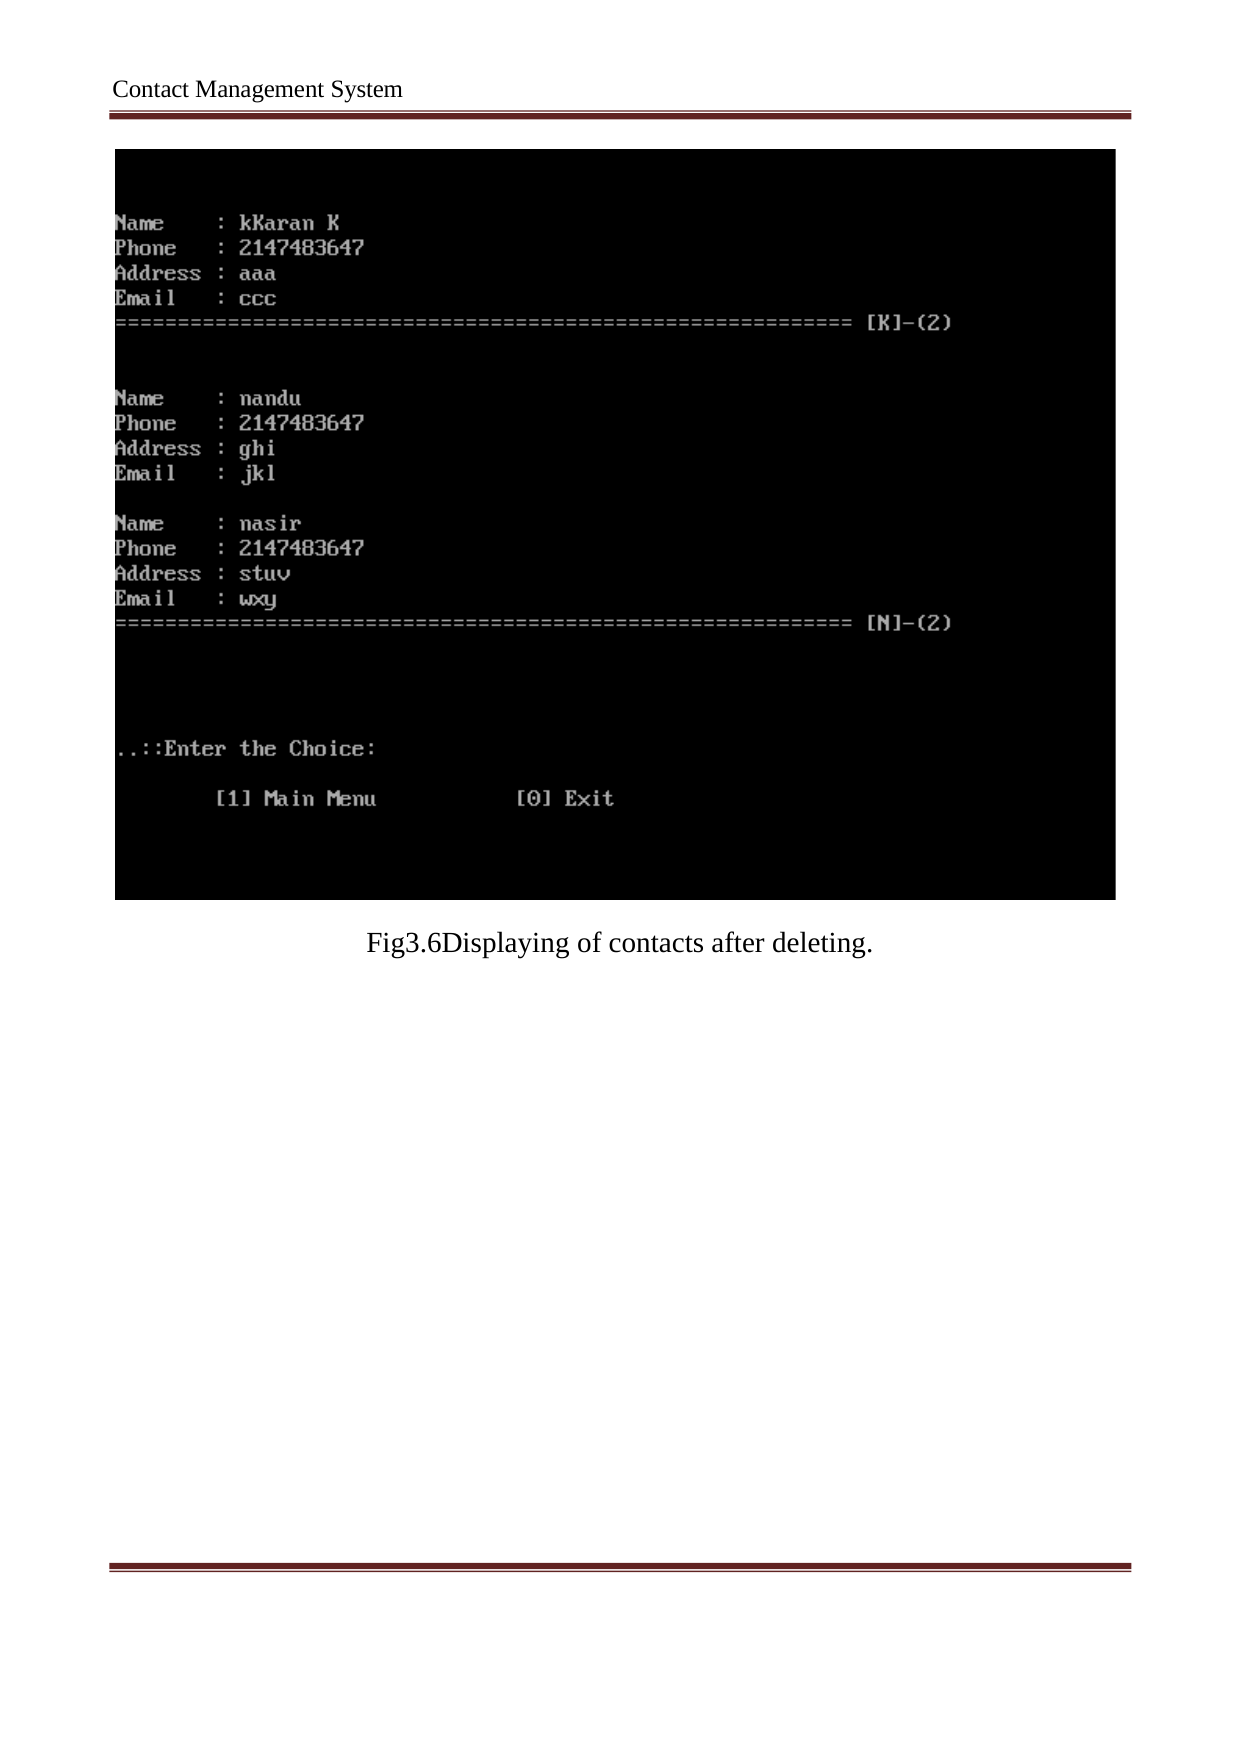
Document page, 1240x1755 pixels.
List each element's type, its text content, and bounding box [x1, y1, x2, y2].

text_box [109, 1562, 1132, 1573]
text_box Contact Management System [110, 70, 408, 103]
text_box [115, 149, 1116, 900]
text_box Fig3.6Displaying of contacts after deleting. [364, 921, 876, 959]
text_box [109, 113, 1132, 120]
